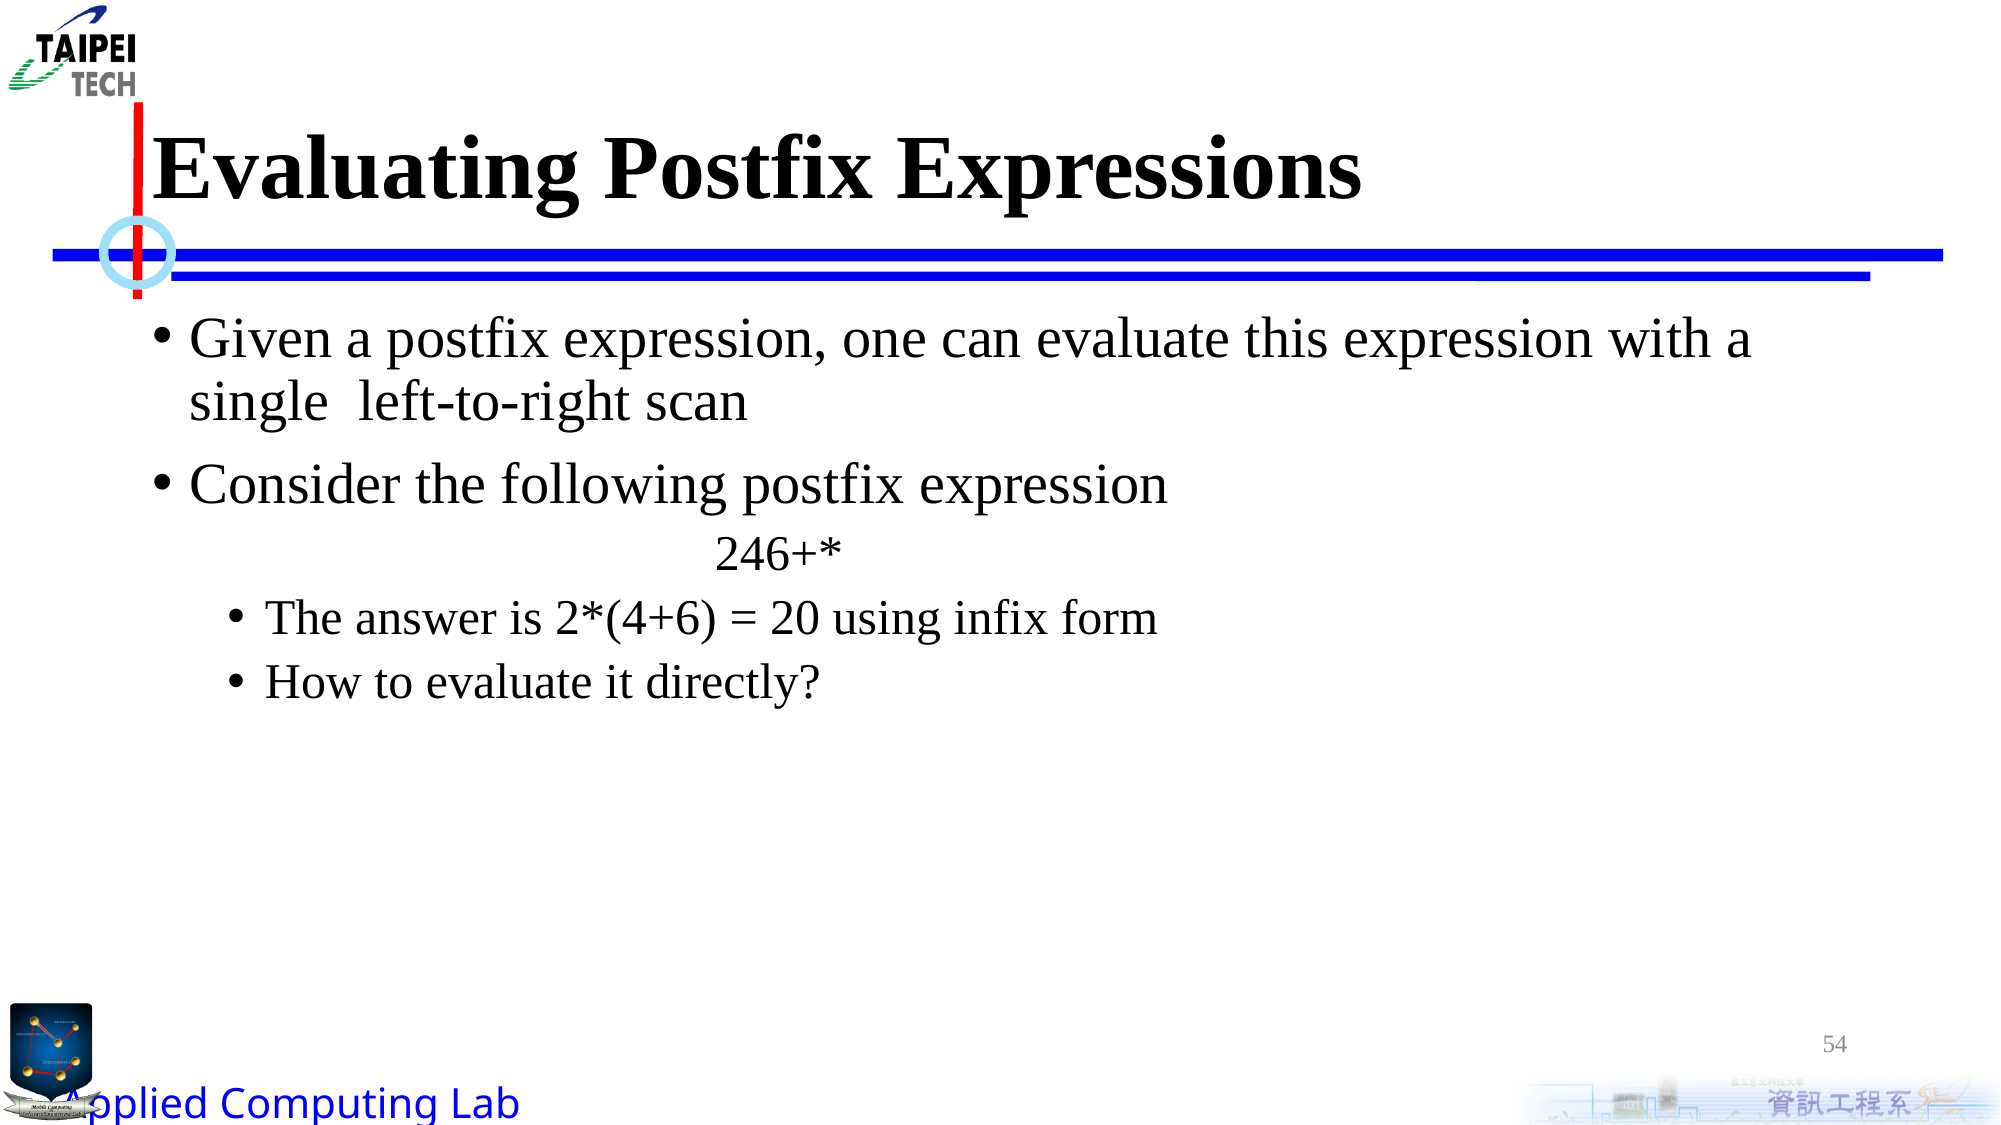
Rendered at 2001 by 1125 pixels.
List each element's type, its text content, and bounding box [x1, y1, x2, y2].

slide_number 54 [1412, 1012, 1863, 1073]
picture [0, 999, 102, 1125]
title Evaluating Postfix Expressions [137, 59, 1863, 278]
picture [0, 0, 143, 102]
list Given a postfix expression, one can evaluate this expression with a single left-to-right scan Consider the following postfix expression 246+* The answer is 2*(4+6) = 20 using infix form How to evaluate it directly? [137, 299, 1863, 1014]
